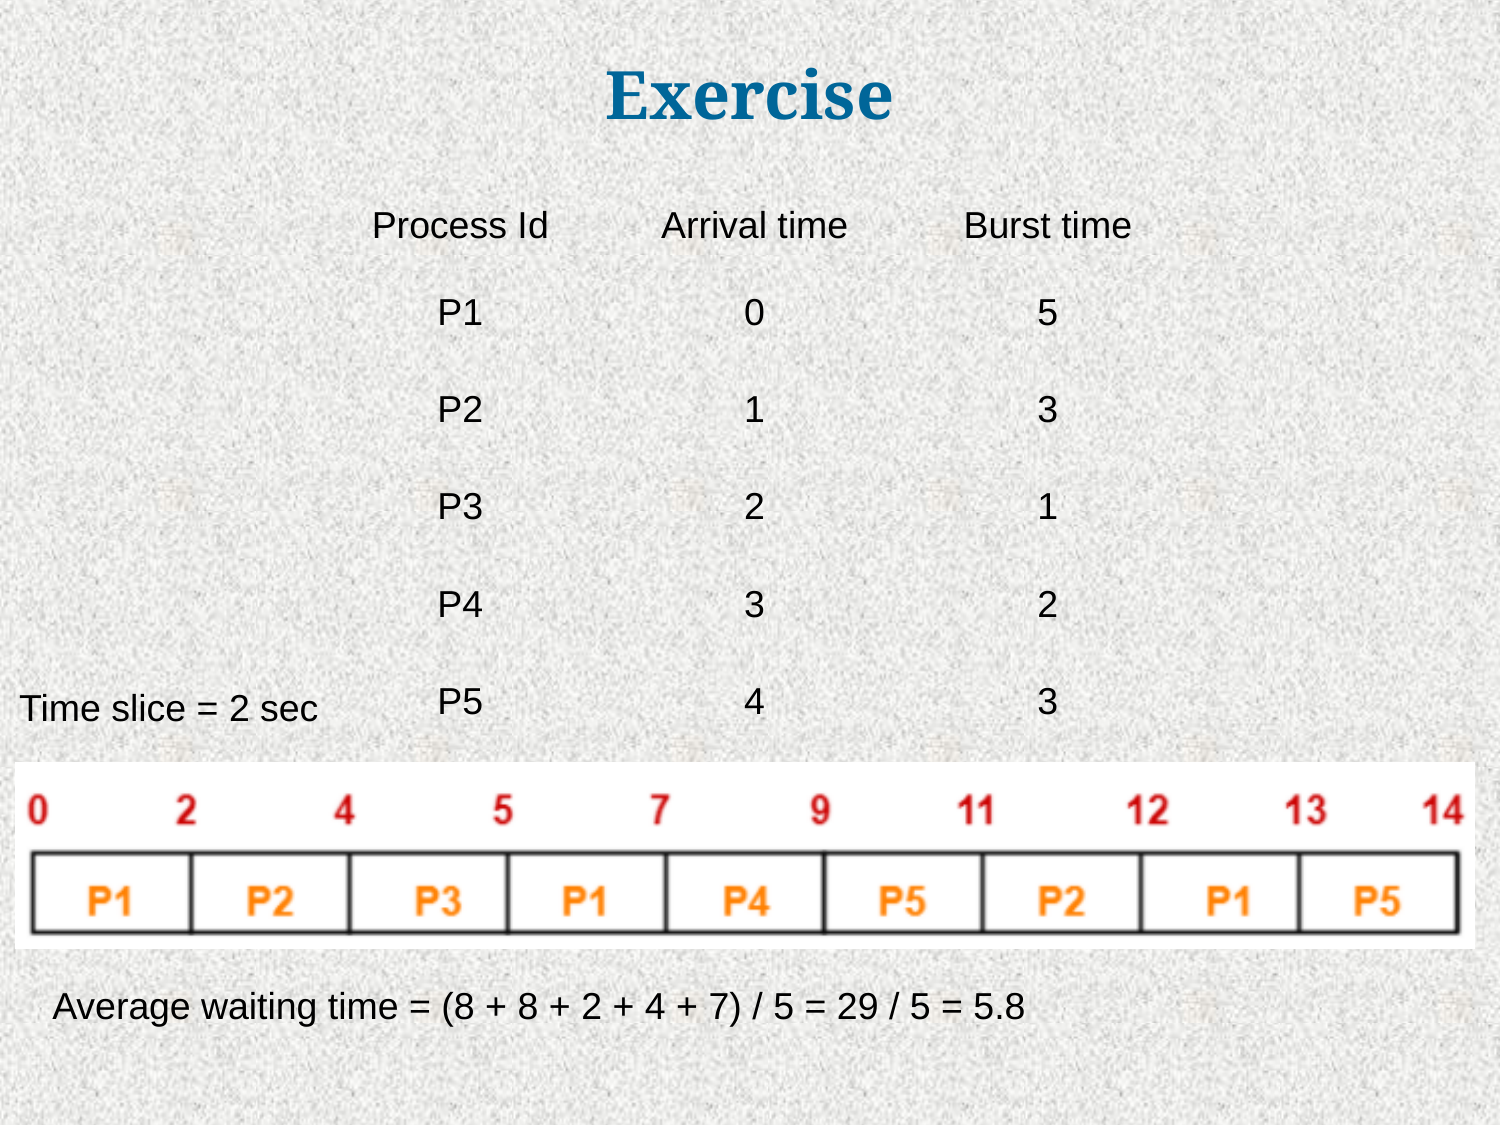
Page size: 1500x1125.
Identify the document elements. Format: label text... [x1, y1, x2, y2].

text_box Time slice = 2 sec [4, 676, 392, 737]
table_cell P3 [313, 458, 608, 555]
table_cell 3 [608, 555, 901, 653]
table_cell 5 [901, 264, 1195, 361]
table_cell 1 [901, 458, 1195, 555]
table_cell 0 [608, 264, 901, 361]
table_header Burst time [901, 187, 1195, 264]
table_cell P1 [313, 264, 608, 361]
table_cell P2 [313, 361, 608, 458]
table_cell 1 [608, 361, 901, 458]
table_cell 3 [901, 653, 1195, 750]
table_header Process Id [313, 187, 608, 264]
table_cell 2 [608, 458, 901, 555]
table_cell 4 [608, 653, 901, 750]
text_box Average waiting time = (8 + 8 + 2 + 4 + 7) / 5 = 29 / 5 = 5.8 [37, 974, 1413, 1035]
table_header Arrival time [608, 187, 901, 264]
title Exercise [75, 45, 1425, 141]
table_cell 2 [901, 555, 1195, 653]
table_cell P4 [313, 555, 608, 653]
table_cell 3 [901, 361, 1195, 458]
picture [0, 0, 1500, 1125]
table_cell P5 [313, 653, 608, 750]
